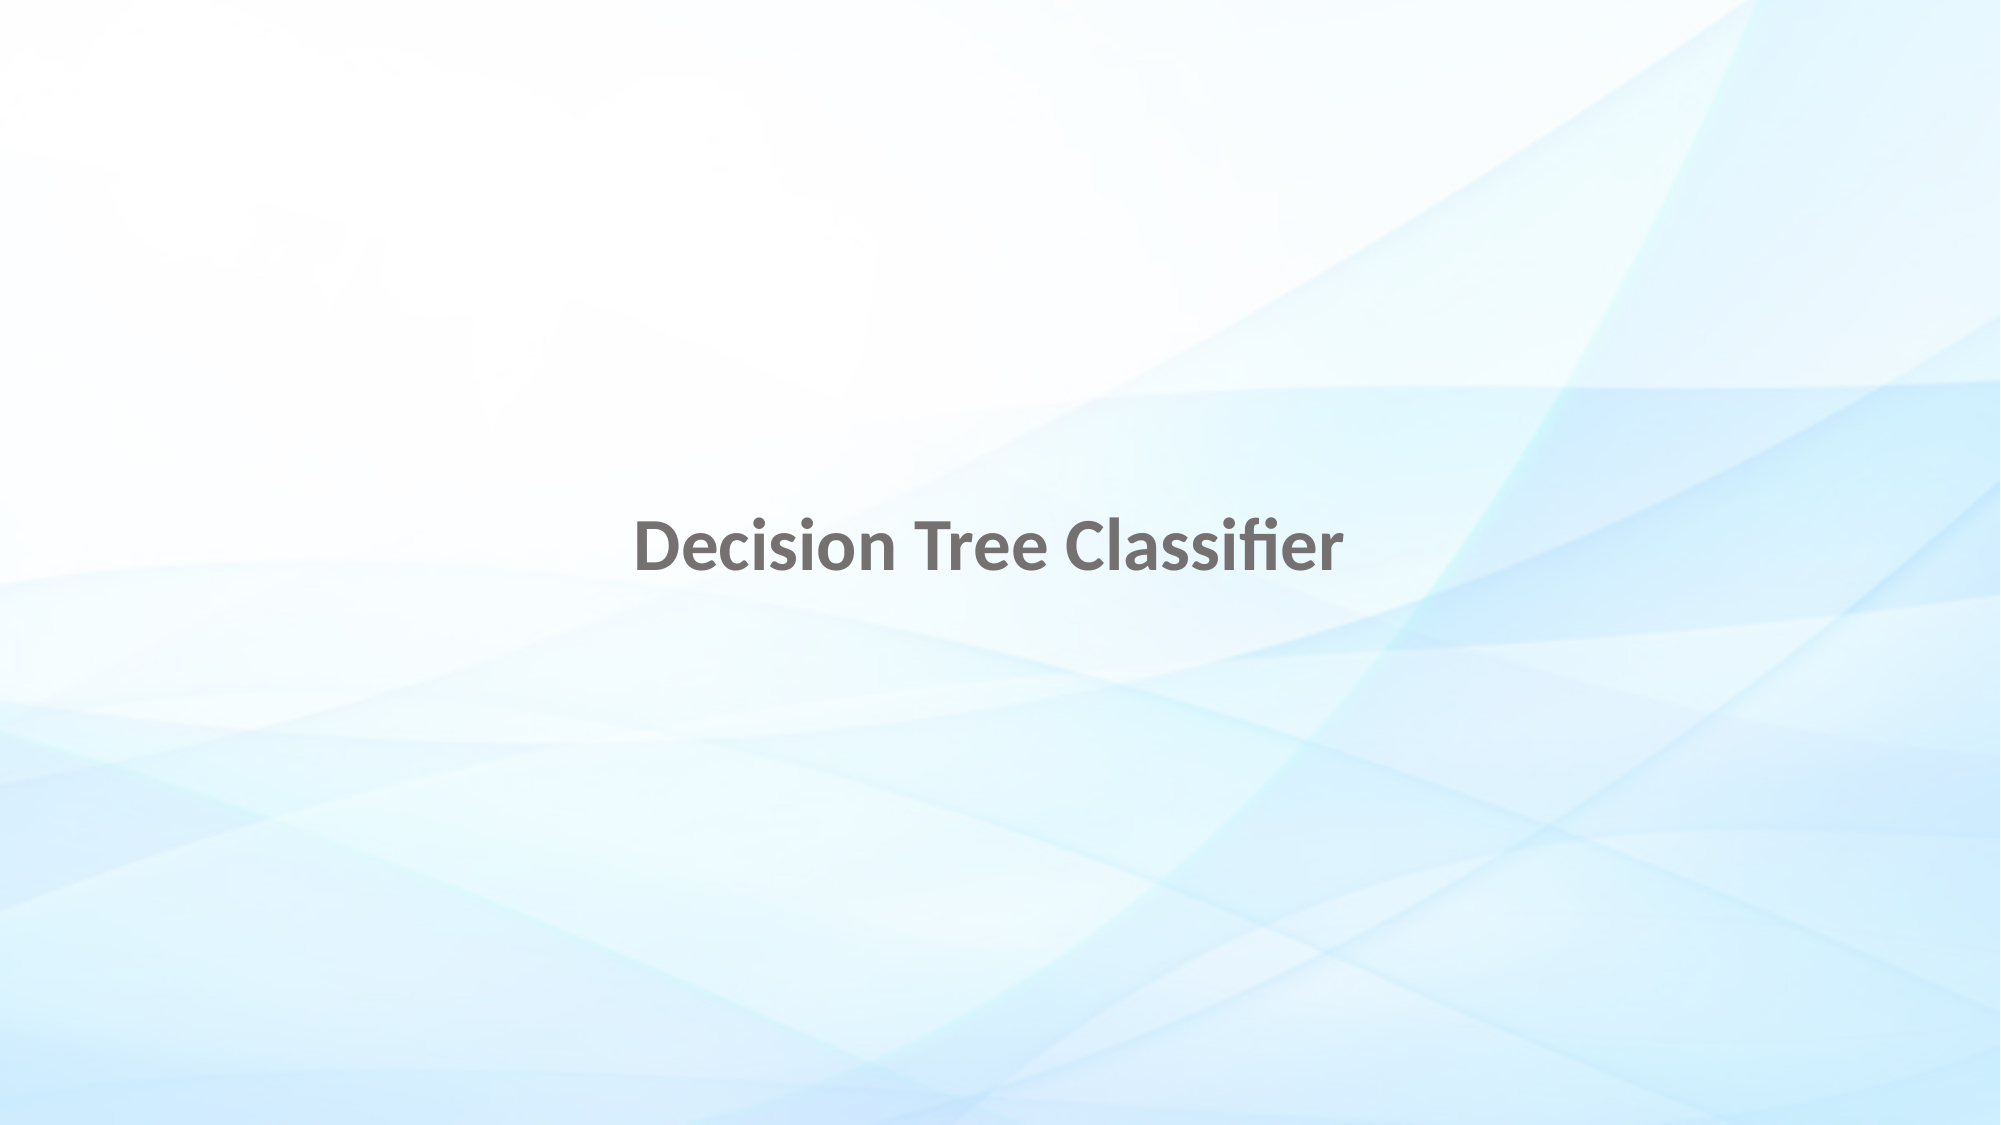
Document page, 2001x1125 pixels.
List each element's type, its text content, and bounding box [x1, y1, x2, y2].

text_box Decision Tree Classifier [461, 443, 1536, 594]
